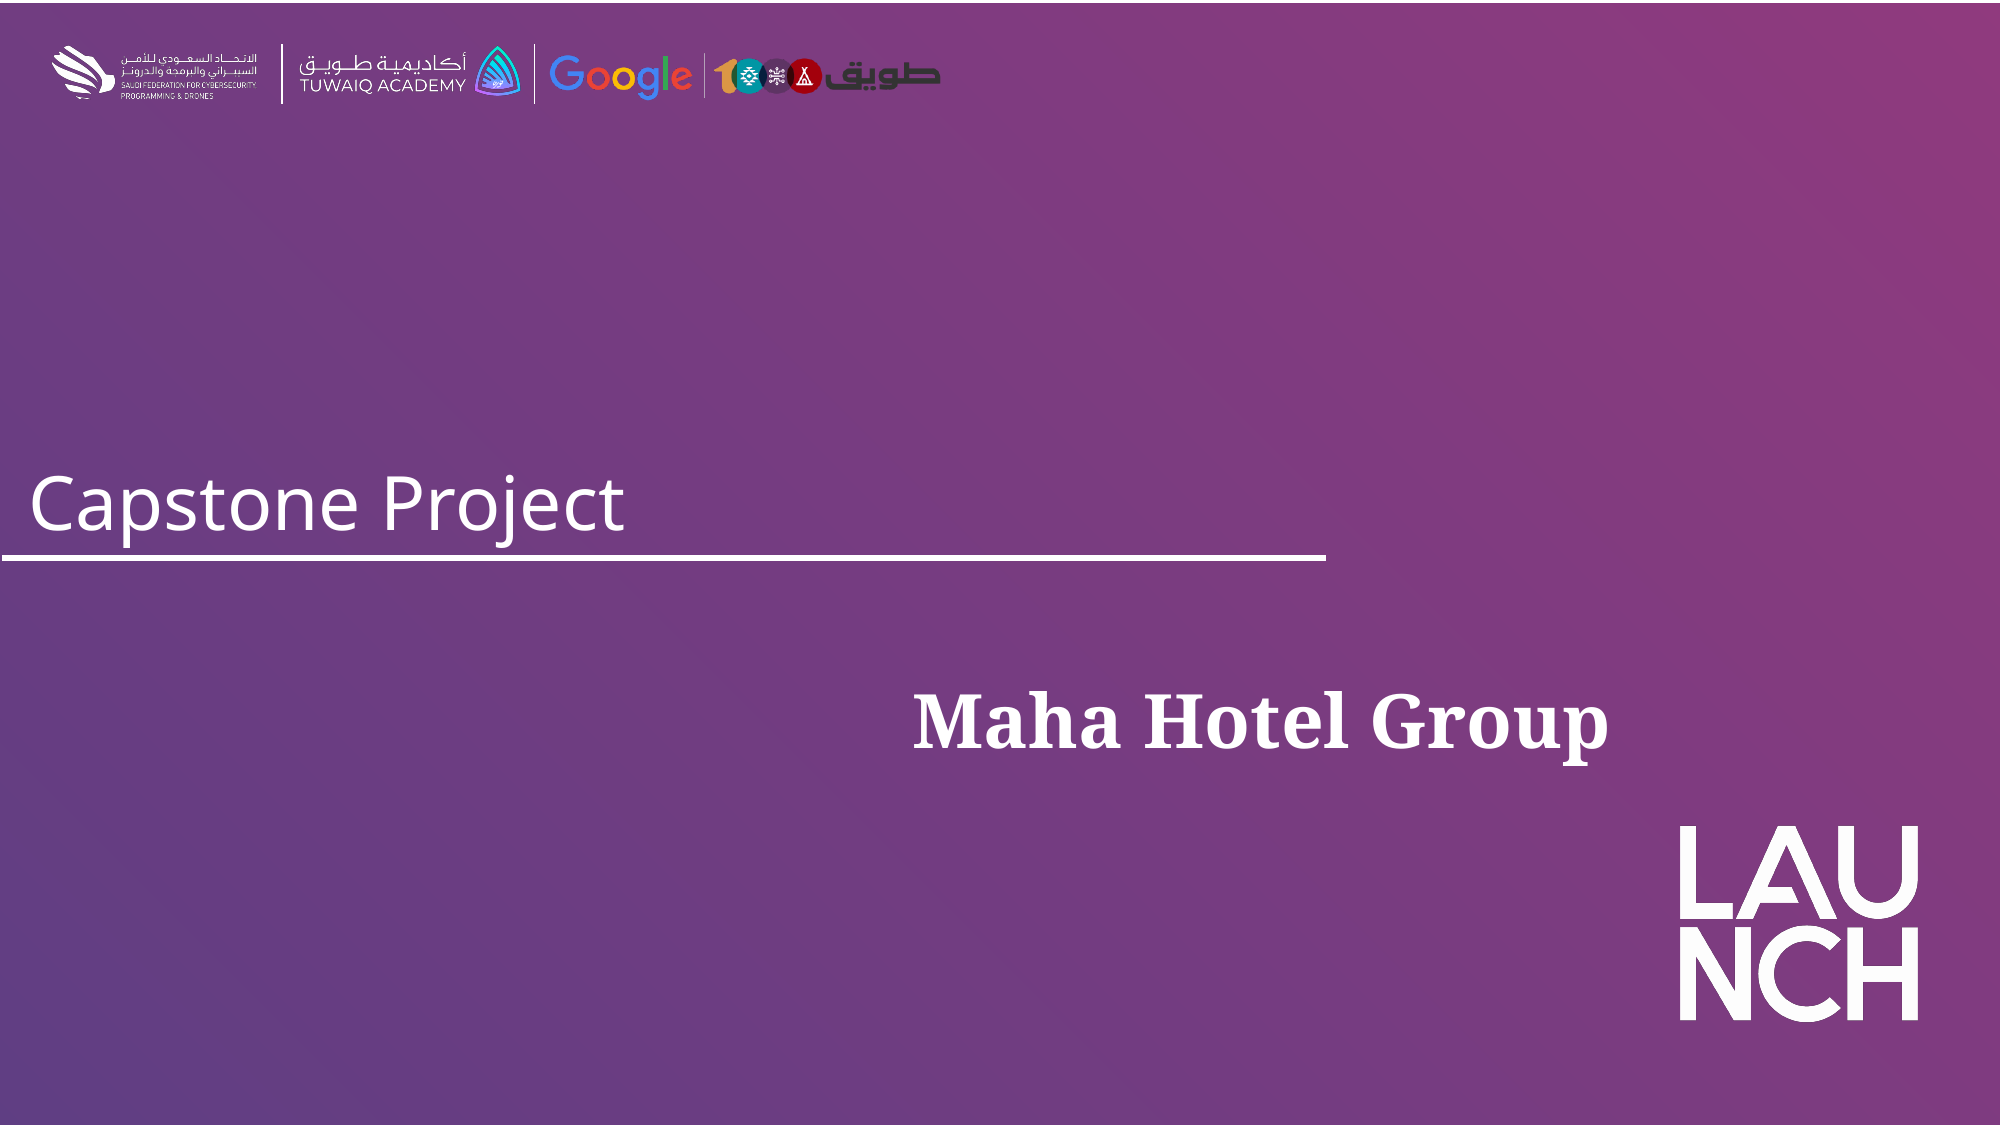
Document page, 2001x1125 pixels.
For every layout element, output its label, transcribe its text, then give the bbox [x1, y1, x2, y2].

picture [48, 42, 260, 106]
picture [1673, 817, 1921, 1028]
picture [265, 0, 970, 188]
text_box [0, 3, 2000, 1125]
text_box Capstone Project Maha Hotel Group [13, 440, 1892, 871]
